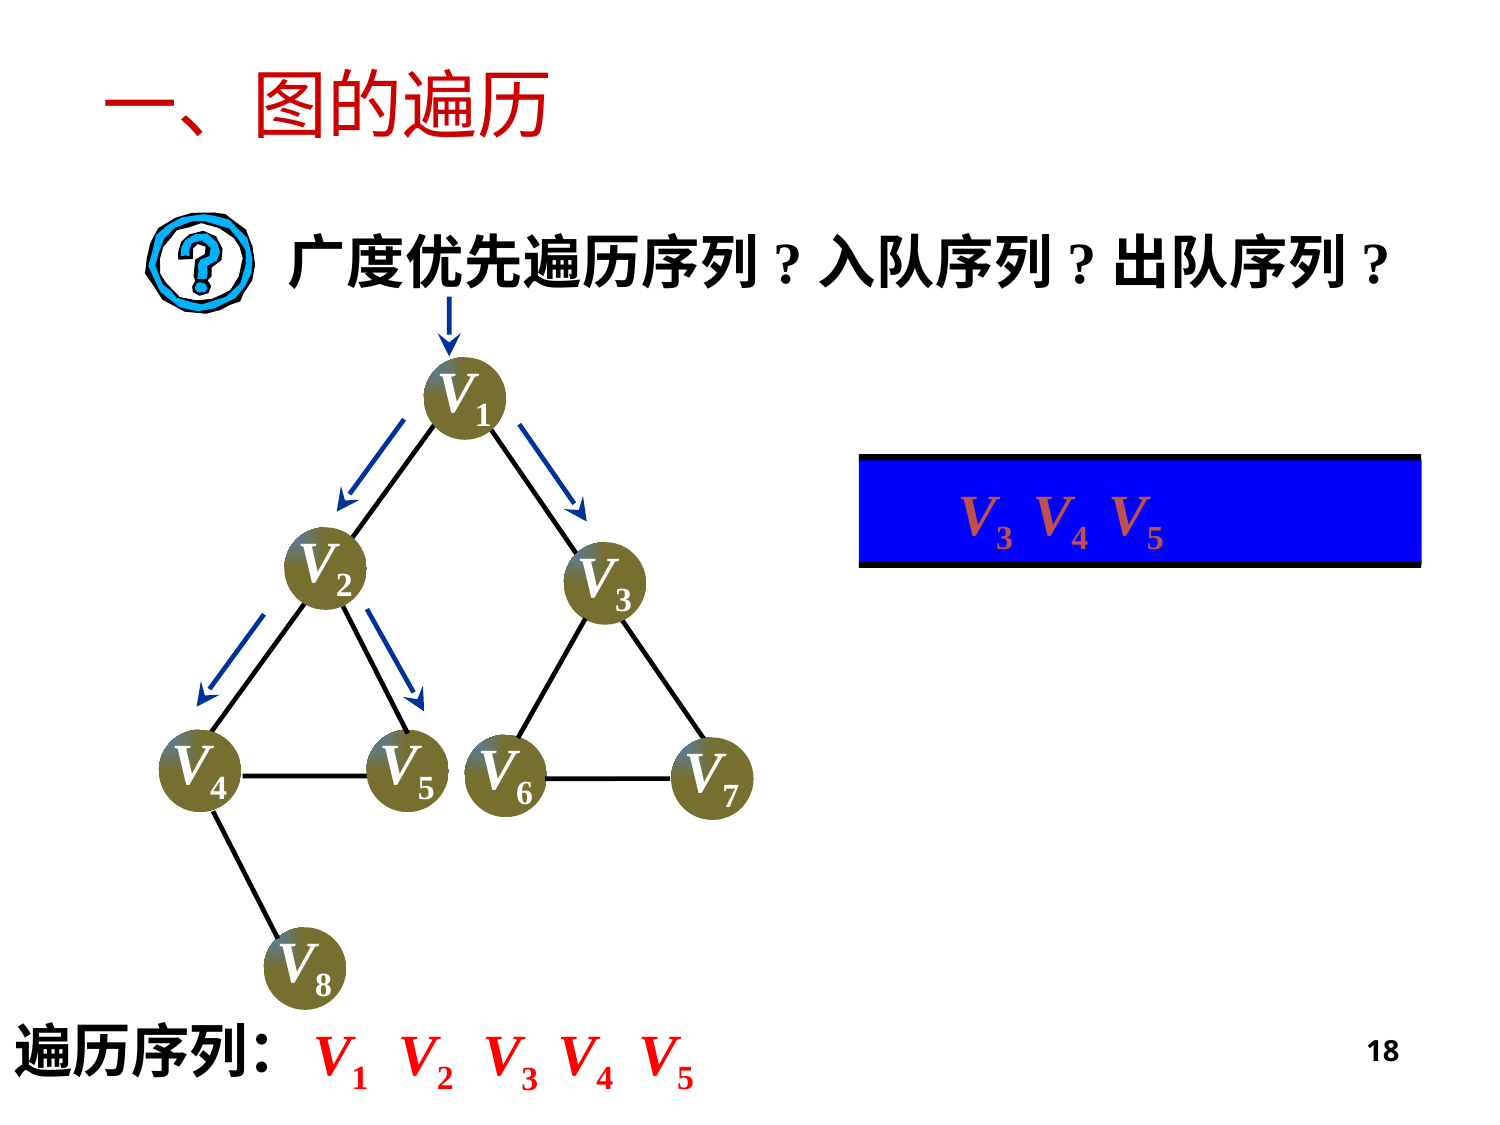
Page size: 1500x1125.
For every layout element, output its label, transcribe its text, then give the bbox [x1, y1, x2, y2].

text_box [423, 348, 511, 448]
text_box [366, 721, 454, 820]
text_box V2 [395, 1015, 479, 1099]
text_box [284, 518, 372, 618]
text_box [566, 498, 587, 522]
text_box [438, 335, 460, 347]
text_box [336, 488, 358, 512]
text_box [158, 721, 247, 820]
text_box V4 [1029, 475, 1105, 559]
text_box 一、图的遍历 [87, 49, 568, 155]
text_box V3 [954, 475, 1029, 559]
text_box V1 [309, 1015, 395, 1099]
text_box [263, 918, 351, 1018]
text_box 遍历序列： [0, 1006, 309, 1092]
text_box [563, 533, 651, 632]
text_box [144, 212, 1406, 314]
text_box V5 [635, 1015, 728, 1099]
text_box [464, 726, 552, 825]
text_box V4 [554, 1015, 635, 1099]
text_box [405, 688, 425, 712]
text_box V3 [479, 1015, 554, 1099]
text_box [196, 683, 218, 707]
text_box V5 [1105, 475, 1198, 559]
text_box [858, 459, 1422, 564]
text_box 18 [1102, 1024, 1415, 1100]
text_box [670, 729, 759, 828]
